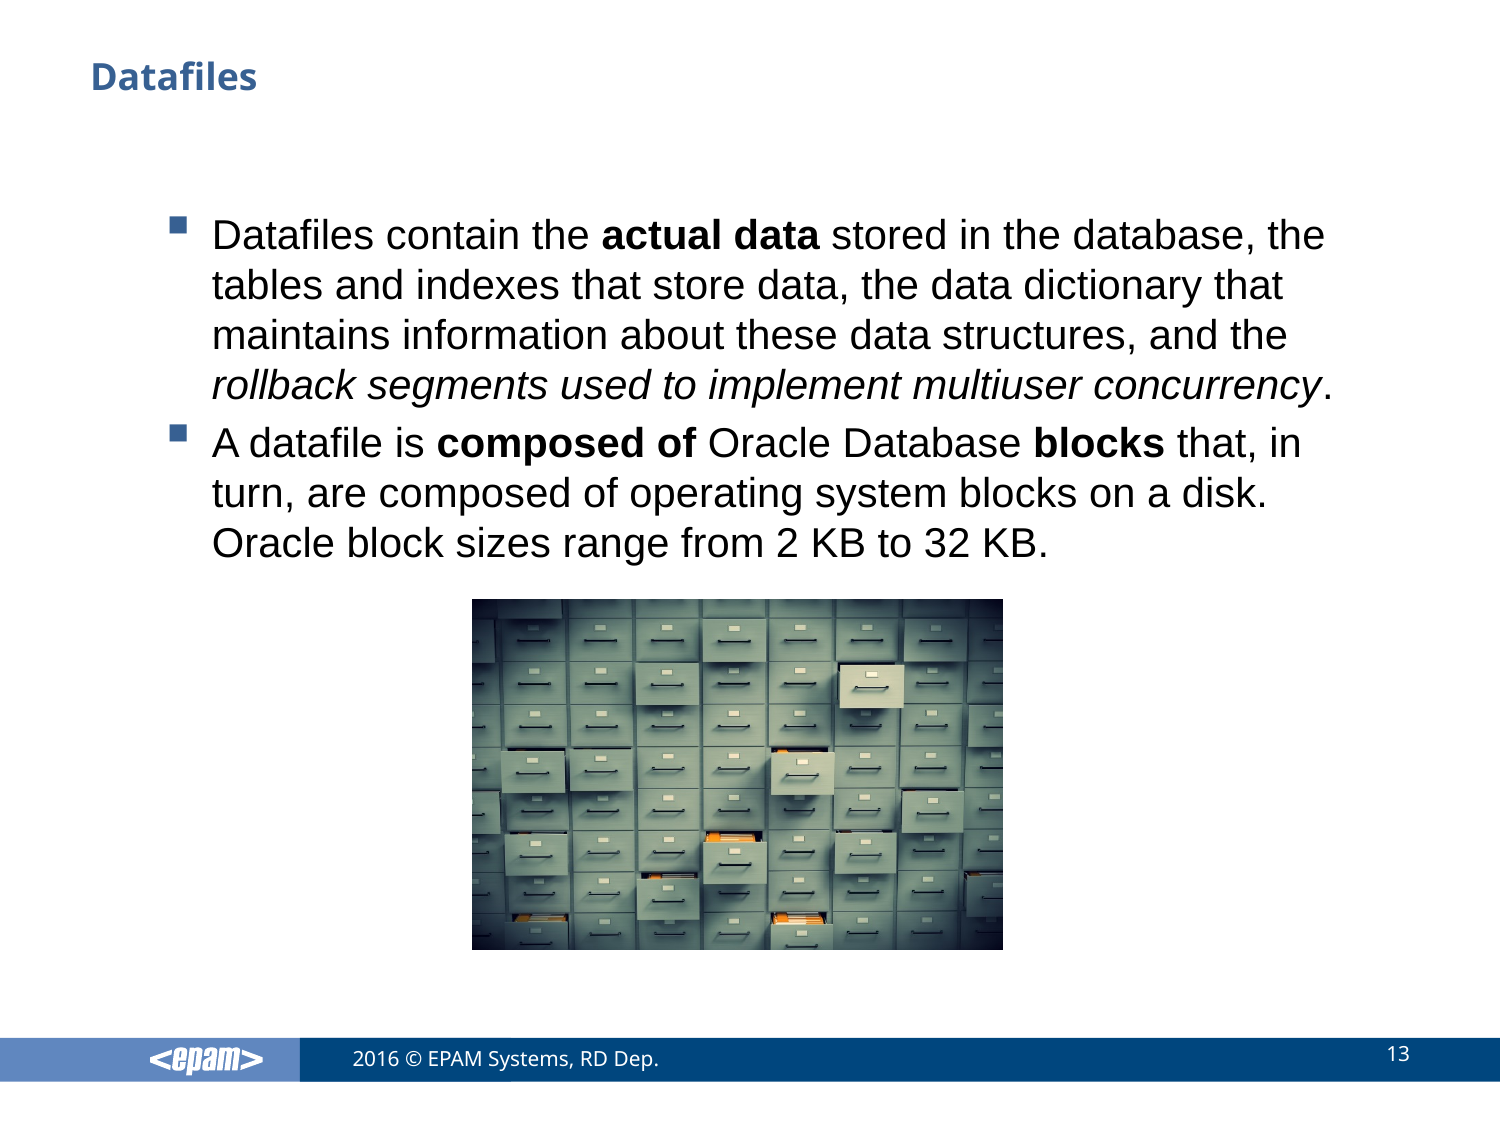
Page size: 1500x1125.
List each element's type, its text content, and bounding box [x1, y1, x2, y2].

list Datafiles contain the actual data stored in the database, the tables and indexes that store data, the data dictionary that maintains information about these data structures, and the rollback segments used to implement multiuser concurrency. A datafile is composed of Oracle Database blocks that, in turn, are composed of operating system blocks on a disk. Oracle block sizes range from 2 KB to 32 KB. [150, 200, 1350, 988]
picture [472, 599, 1003, 951]
slide_number 13 [1262, 1025, 1425, 1085]
title Datafiles [75, 45, 1425, 163]
footer 2016 © EPAM Systems, RD Dep. [337, 1028, 738, 1088]
